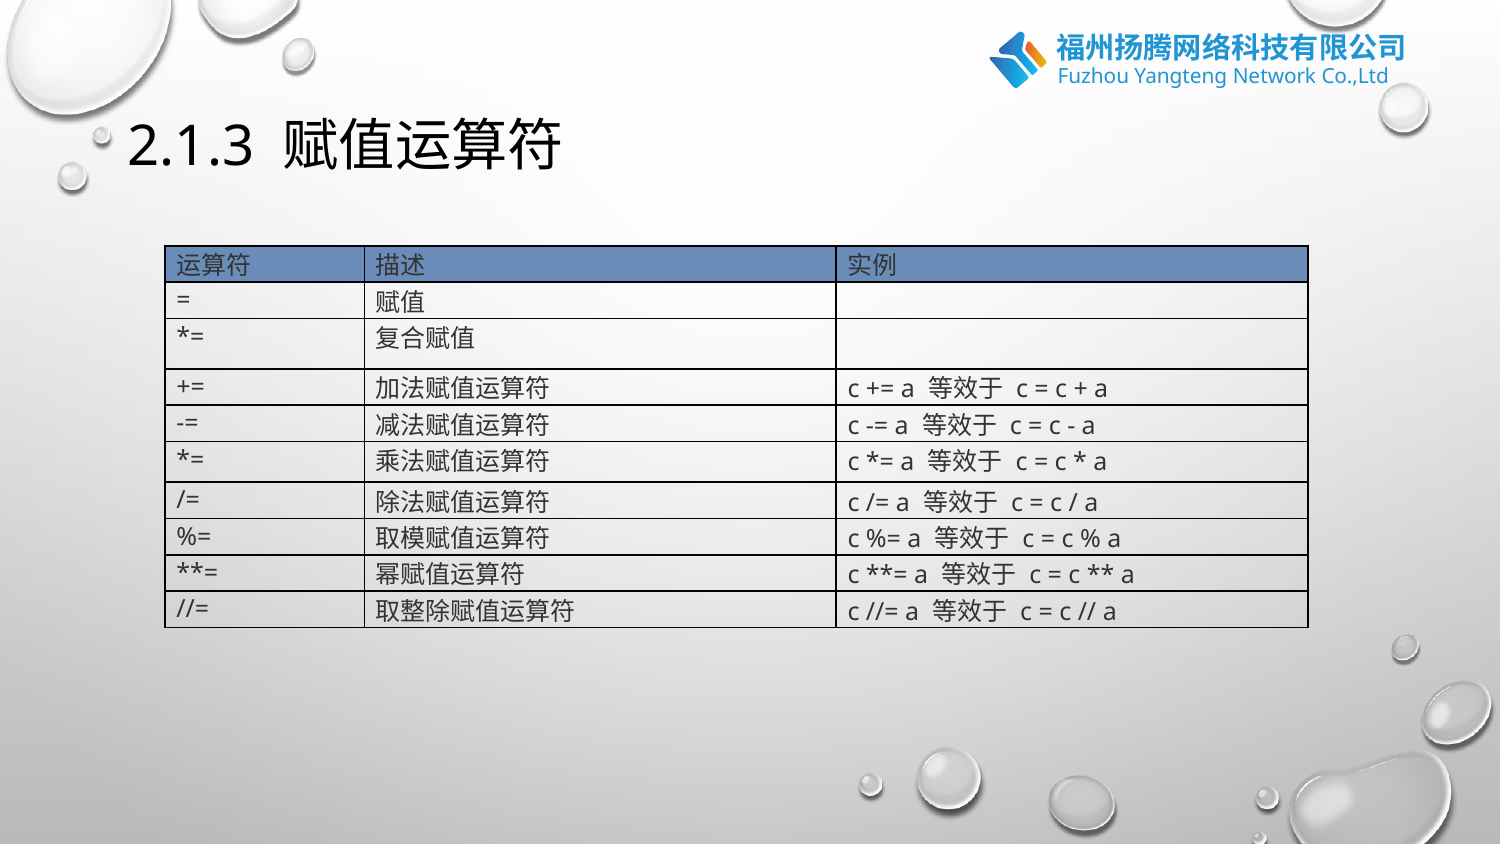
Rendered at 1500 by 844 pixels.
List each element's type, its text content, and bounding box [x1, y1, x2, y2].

table_cell 复合赋值 [365, 319, 835, 368]
table_cell [837, 319, 1307, 368]
table_cell 减法赋值运算符 [365, 406, 835, 441]
table_cell c %= a 等效于 c = c % a [837, 519, 1307, 554]
table_cell c -= a 等效于 c = c - a [837, 406, 1307, 441]
table_cell %= [166, 519, 364, 554]
table_header 运算符 [166, 247, 364, 281]
table_header 描述 [365, 247, 835, 281]
table_cell 加法赋值运算符 [365, 370, 835, 404]
picture [0, 0, 1500, 844]
table_cell **= [166, 556, 364, 590]
table_cell [837, 283, 1307, 318]
table_cell 幂赋值运算符 [365, 556, 835, 590]
table_cell c += a 等效于 c = c + a [837, 370, 1307, 404]
table_cell *= [166, 319, 364, 368]
table_cell c **= a 等效于 c = c ** a [837, 556, 1307, 590]
table_cell 赋值 [365, 283, 835, 318]
title 2.1.3 赋值运算符 [112, 100, 1388, 194]
table_cell /= [166, 483, 364, 518]
table_cell += [166, 370, 364, 404]
table_cell 乘法赋值运算符 [365, 442, 835, 481]
table_cell 除法赋值运算符 [365, 483, 835, 518]
table_cell -= [166, 406, 364, 441]
table_cell c //= a 等效于 c = c // a [837, 592, 1307, 627]
table_cell *= [166, 442, 364, 481]
list [134, 180, 1500, 844]
table_cell 取模赋值运算符 [365, 519, 835, 554]
table_header 实例 [837, 247, 1307, 281]
table_cell c /= a 等效于 c = c / a [837, 483, 1307, 518]
table_cell 取整除赋值运算符 [365, 592, 835, 627]
table_cell //= [166, 592, 364, 627]
table_cell = [166, 283, 364, 318]
table_cell c *= a 等效于 c = c * a [837, 442, 1307, 481]
